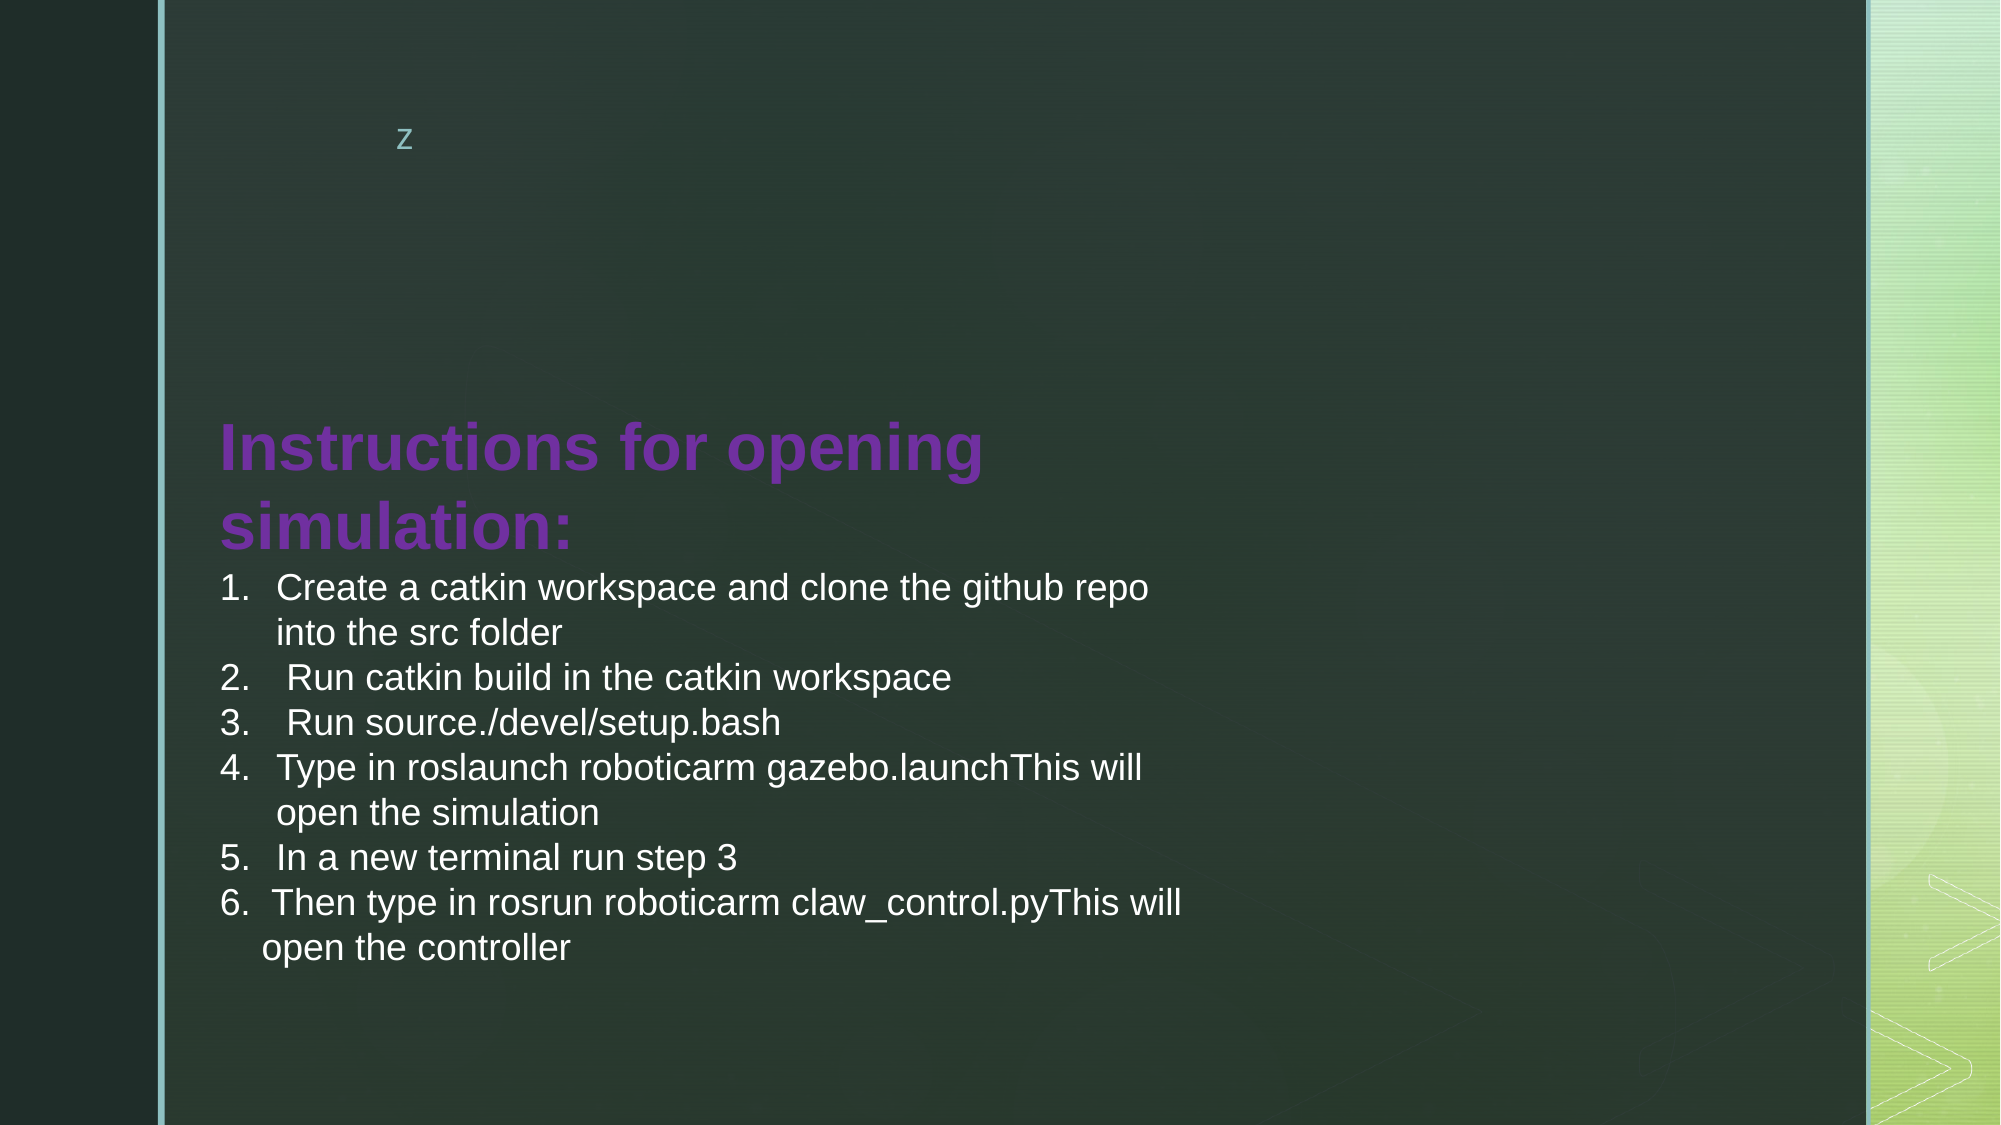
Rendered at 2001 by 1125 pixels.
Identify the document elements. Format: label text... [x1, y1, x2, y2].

picture [1871, 0, 2001, 1125]
text_box Instructions for opening simulation: Create a catkin workspace and clone the github repo into the src folder Run catkin build in the catkin workspace Run source./devel/setup.bash Type in roslaunch roboticarm gazebo.launchThis will open the simulation In a new terminal run step 3 6. Then type in rosrun roboticarm claw_control.pyThis will open the controller [204, 395, 1205, 976]
